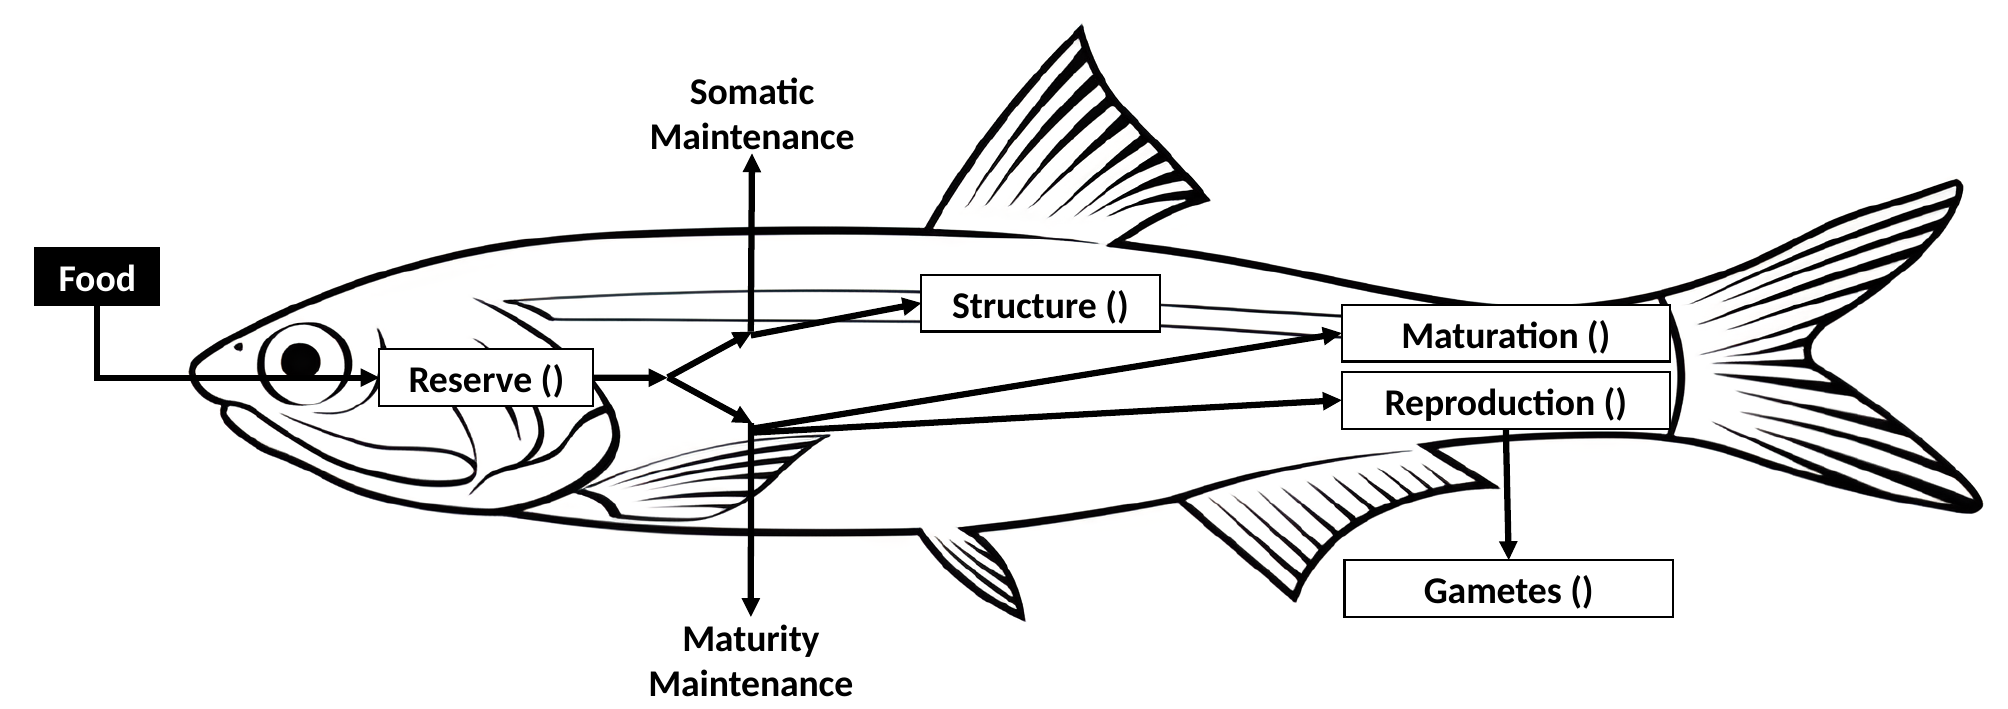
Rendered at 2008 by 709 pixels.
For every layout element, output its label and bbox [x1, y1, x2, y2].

text_box [35, 7, 1995, 700]
